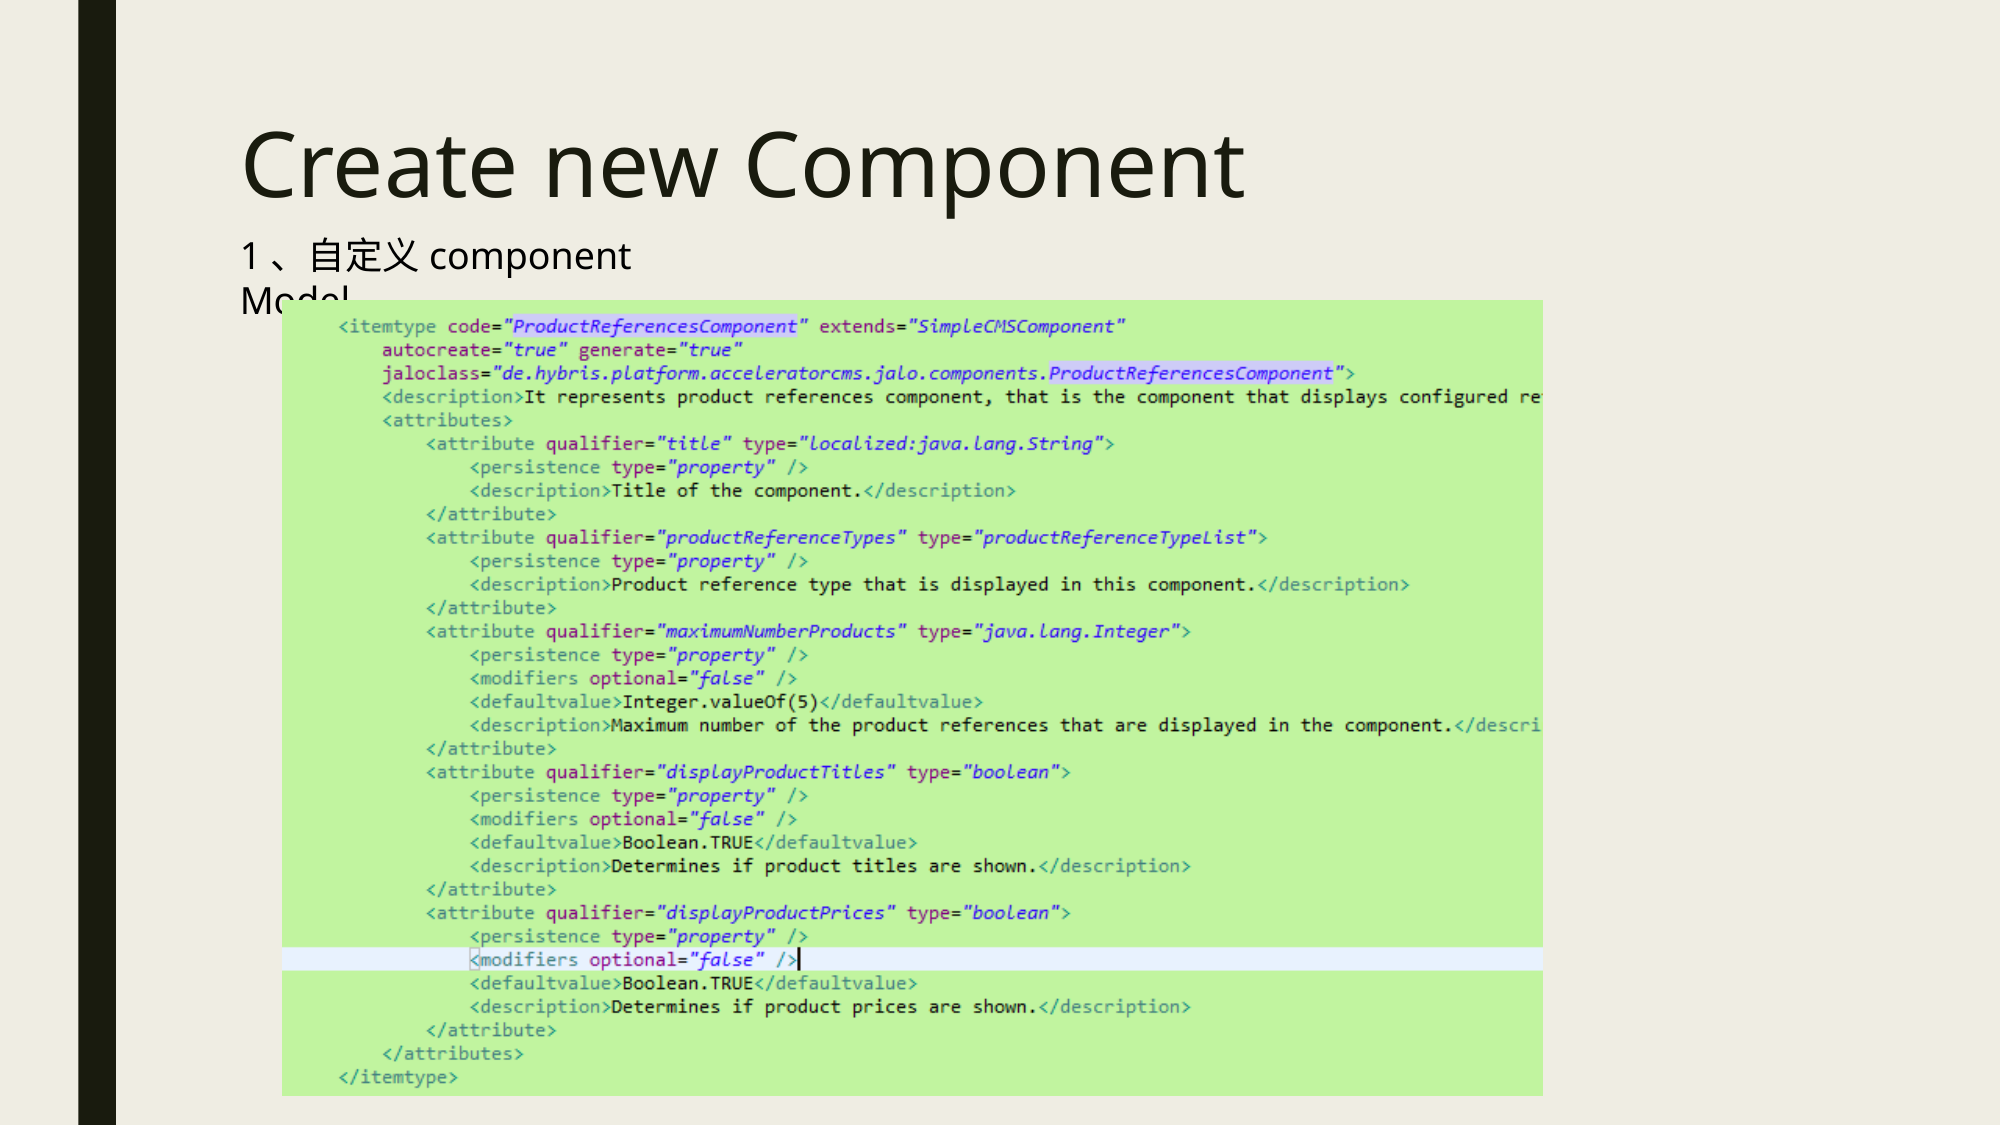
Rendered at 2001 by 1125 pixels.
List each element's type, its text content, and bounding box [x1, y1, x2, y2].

picture [281, 300, 1543, 1096]
text_box 1、自定义component Model [225, 224, 755, 330]
title Create new Component [225, 112, 1800, 225]
